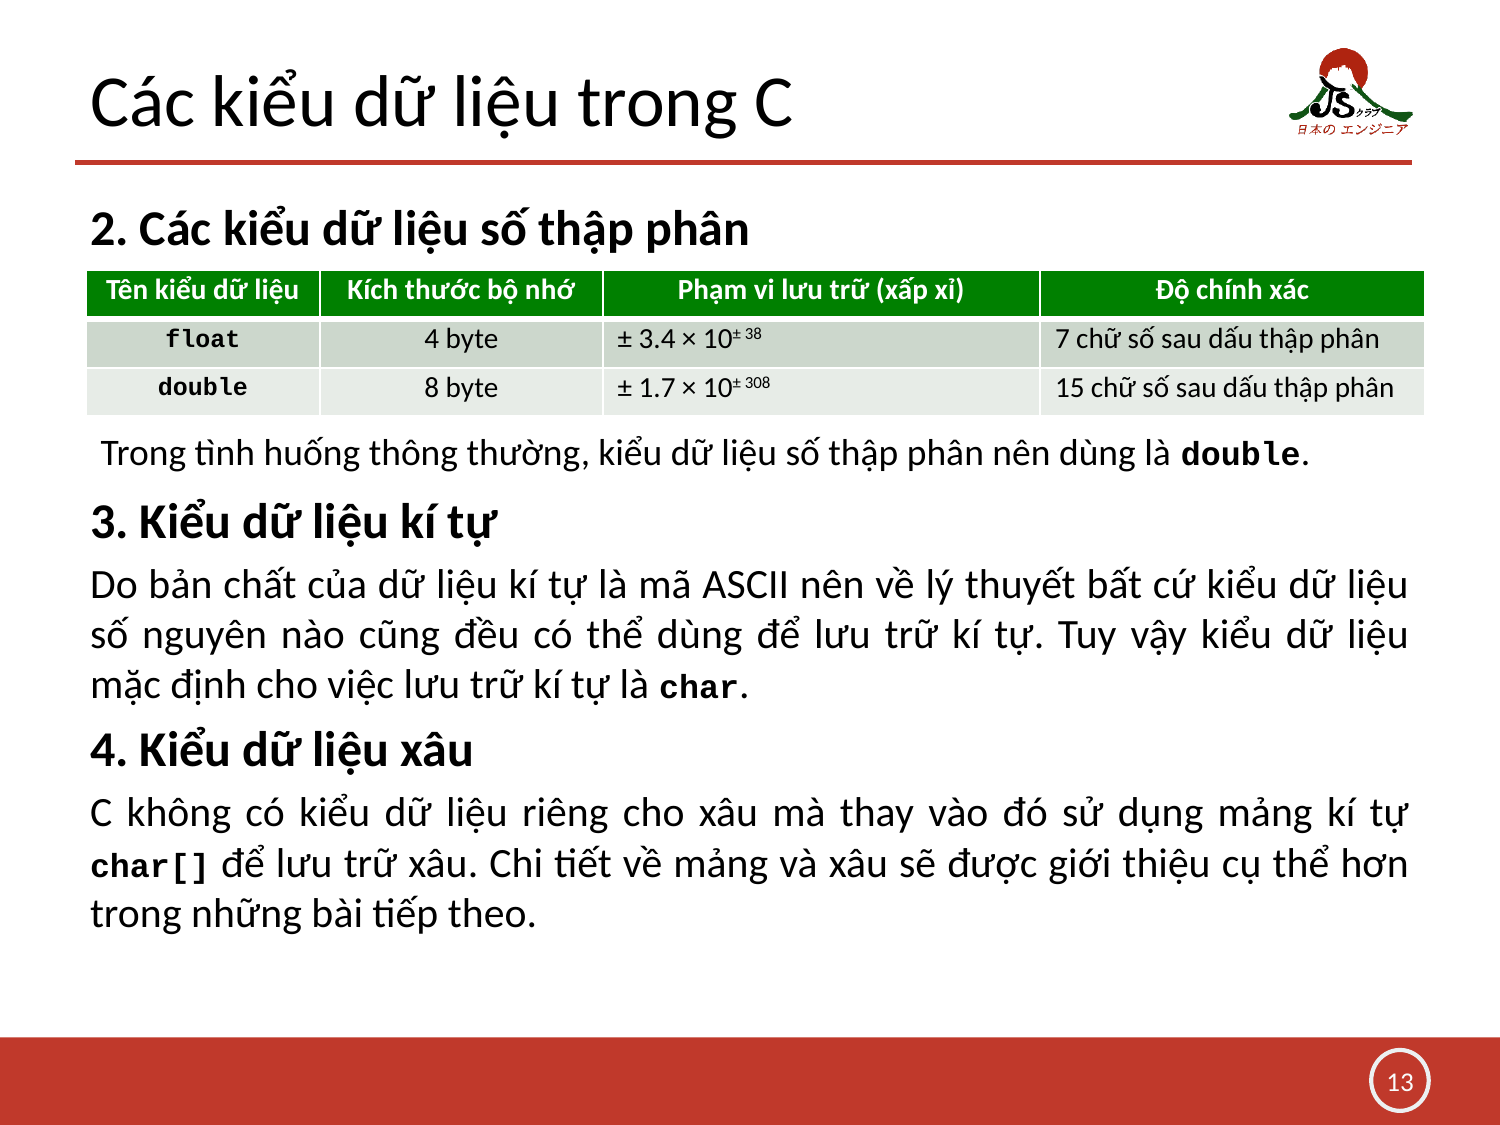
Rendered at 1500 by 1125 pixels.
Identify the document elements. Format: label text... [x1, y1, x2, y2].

text_box Trong tình huống thông thường, kiểu dữ liệu số thập phân nên dùng là double. [85, 420, 1349, 480]
title Các kiểu dữ liệu trong C [75, 45, 1275, 149]
table_header Tên kiểu dữ liệu [87, 271, 319, 316]
table_cell 8 byte [321, 369, 602, 415]
table_cell 4 byte [321, 322, 602, 367]
table_cell double [87, 369, 319, 415]
table_cell 15 chữ số sau dấu thập phân [1041, 369, 1424, 415]
table_cell ± 1.7 × 10± 308 [604, 369, 1039, 415]
picture [1289, 48, 1413, 135]
list 2. Các kiểu dữ liệu số thập phân [75, 187, 1425, 271]
table_cell ± 3.4 × 10± 38 [604, 322, 1039, 367]
table_cell 7 chữ số sau dấu thập phân [1041, 322, 1424, 367]
text_box 3. Kiểu dữ liệu kí tự Do bản chất của dữ liệu kí tự là mã ASCII nên về lý thuyết bất cứ kiểu dữ liệu số nguyên nào cũng đều có thể dùng để lưu trữ kí tự. Tuy vậy kiểu dữ liệu mặc định cho việc lưu trữ kí tự là char. 4. Kiểu dữ liệu xâu C không có kiểu dữ liệu riêng cho xâu mà thay vào đó sử dụng mảng kí tự char[] để lưu trữ xâu. Chi tiết về mảng và xâu sẽ được giới thiệu cụ thể hơn trong những bài tiếp theo. [74, 480, 1425, 1009]
table_header Độ chính xác [1041, 271, 1424, 316]
table_header Phạm vi lưu trữ (xấp xỉ) [604, 271, 1039, 316]
table_cell float [87, 322, 319, 367]
table_header Kích thước bộ nhớ [321, 271, 602, 316]
